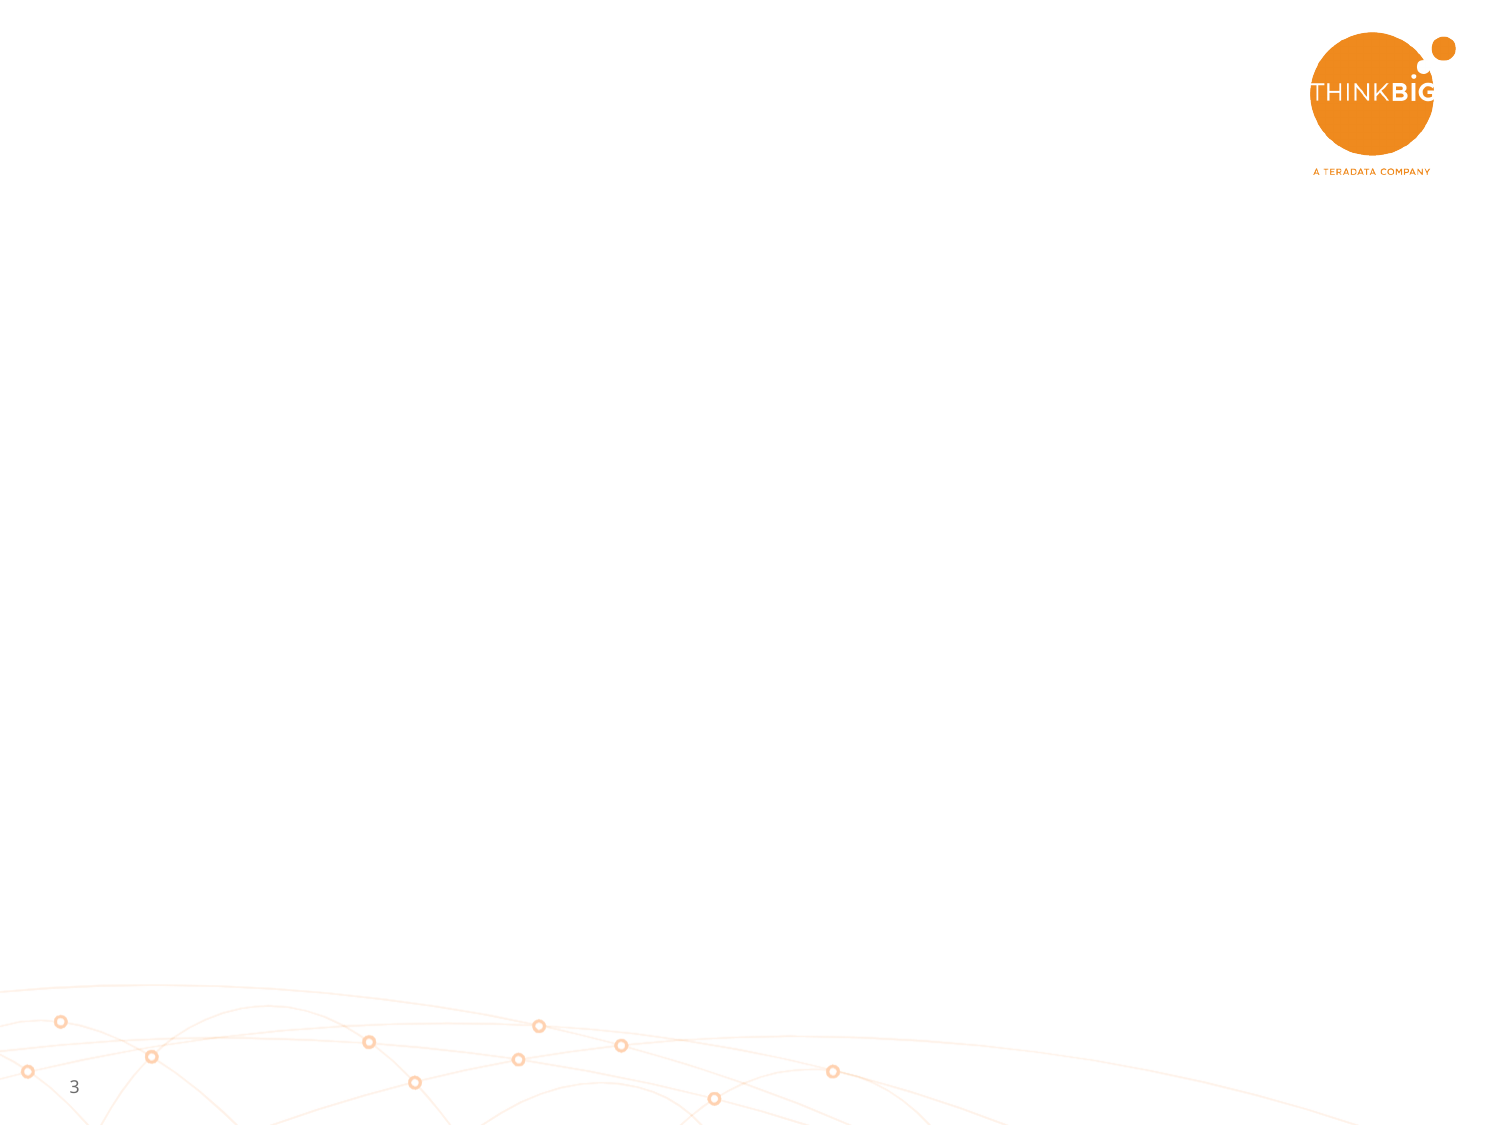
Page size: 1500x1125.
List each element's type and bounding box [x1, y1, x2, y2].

picture [0, 971, 1500, 1125]
picture [1310, 32, 1456, 175]
